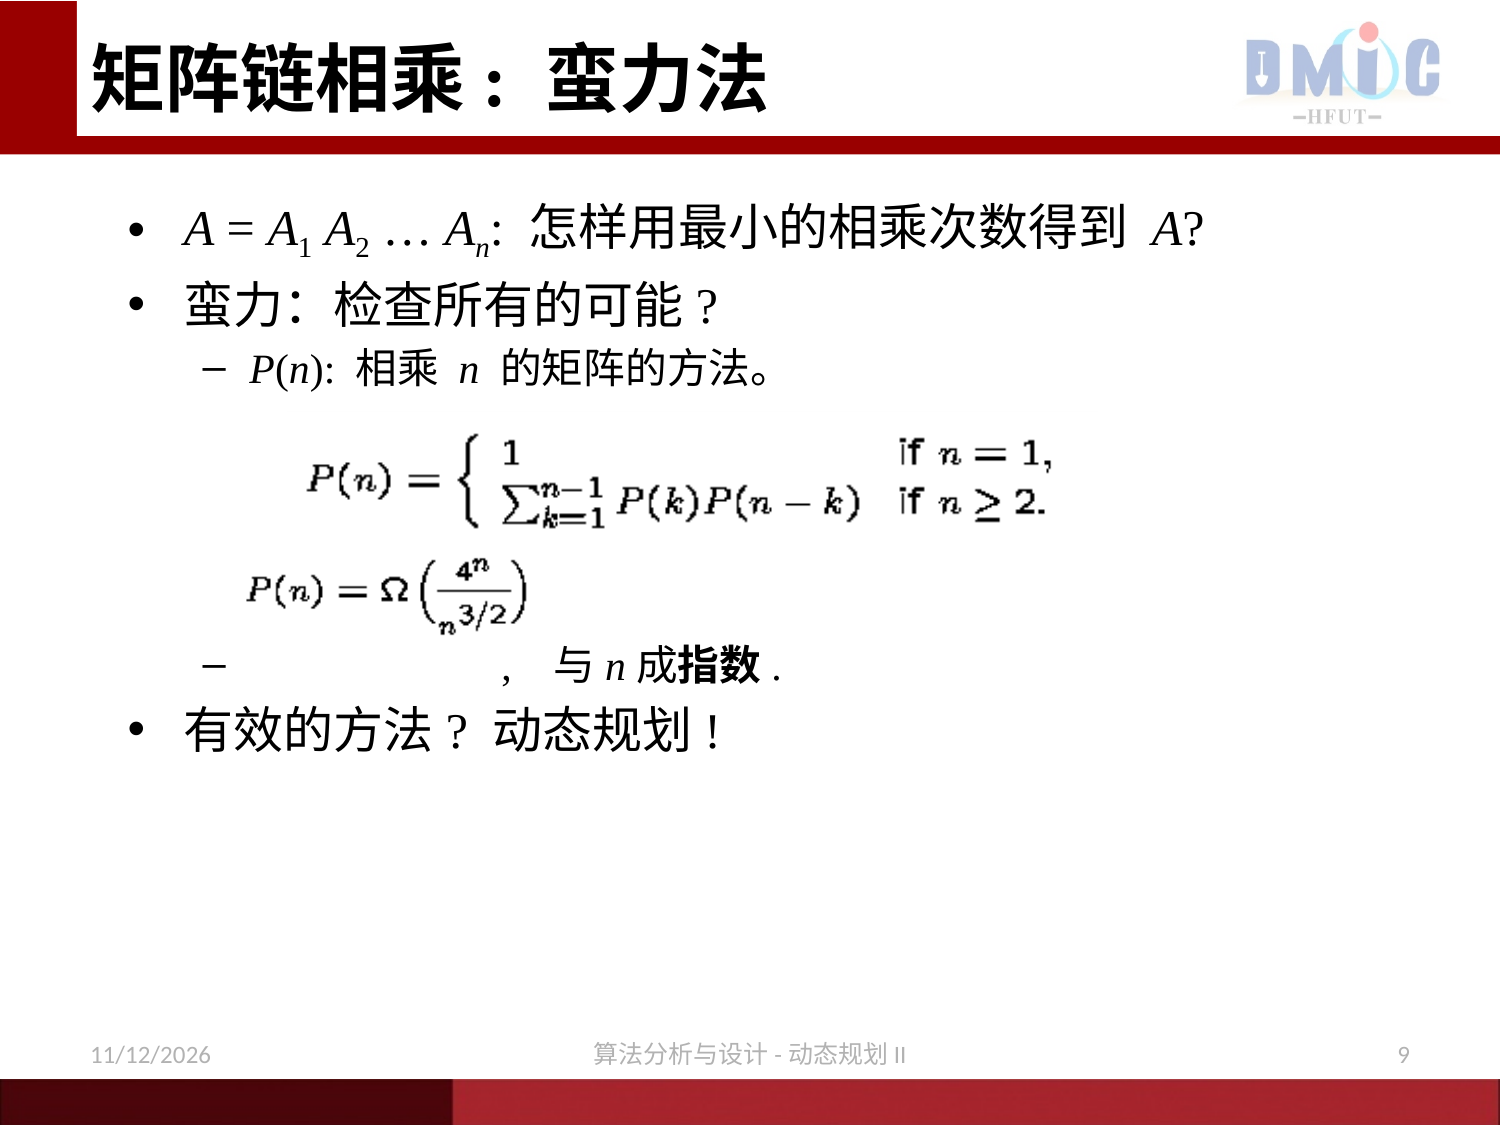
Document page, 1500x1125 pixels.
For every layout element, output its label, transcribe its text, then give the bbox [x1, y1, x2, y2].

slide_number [75, 1023, 425, 1084]
picture [0, 1079, 1500, 1125]
slide_number 9 [1074, 1023, 1425, 1084]
title 最优子结构 [1210, 21, 1472, 132]
footer 算法分析与设计-动态规划II [466, 1023, 1034, 1084]
list A = A1 A2 … An: 怎样用最小的相乘次数得到 A? 蛮力：检查所有的可能? P(n): 相乘 n 的矩阵的方法。 , 与n成指数. 有效的方法? 动态规划! [112, 187, 1446, 1053]
picture [245, 554, 532, 637]
picture [286, 409, 1098, 549]
title 矩阵链相乘: 蛮力法 [74, 20, 1426, 130]
